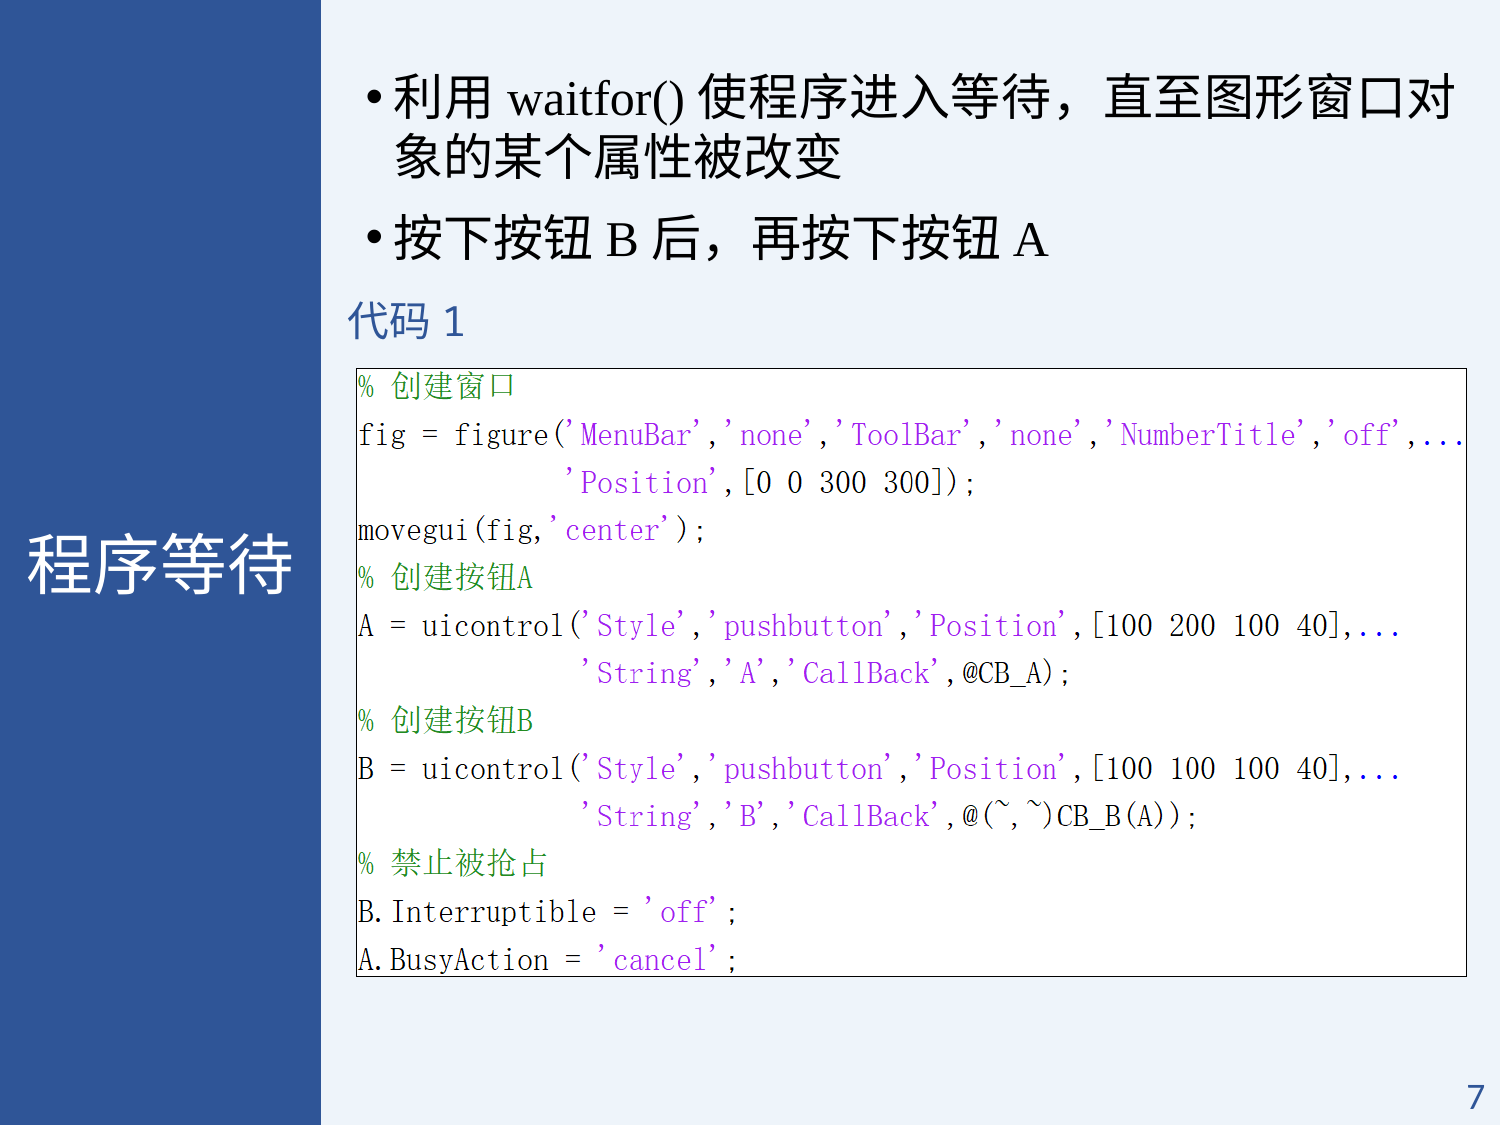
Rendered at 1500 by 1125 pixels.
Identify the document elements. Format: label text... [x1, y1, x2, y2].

picture [356, 368, 1467, 977]
text_box 代码1 [333, 287, 482, 353]
list 利用waitfor()使程序进入等待，直至图形窗口对象的某个属性被改变 按下按钮B后，再按下按钮A [350, 58, 1472, 1053]
list 程序等待 [7, 164, 314, 961]
